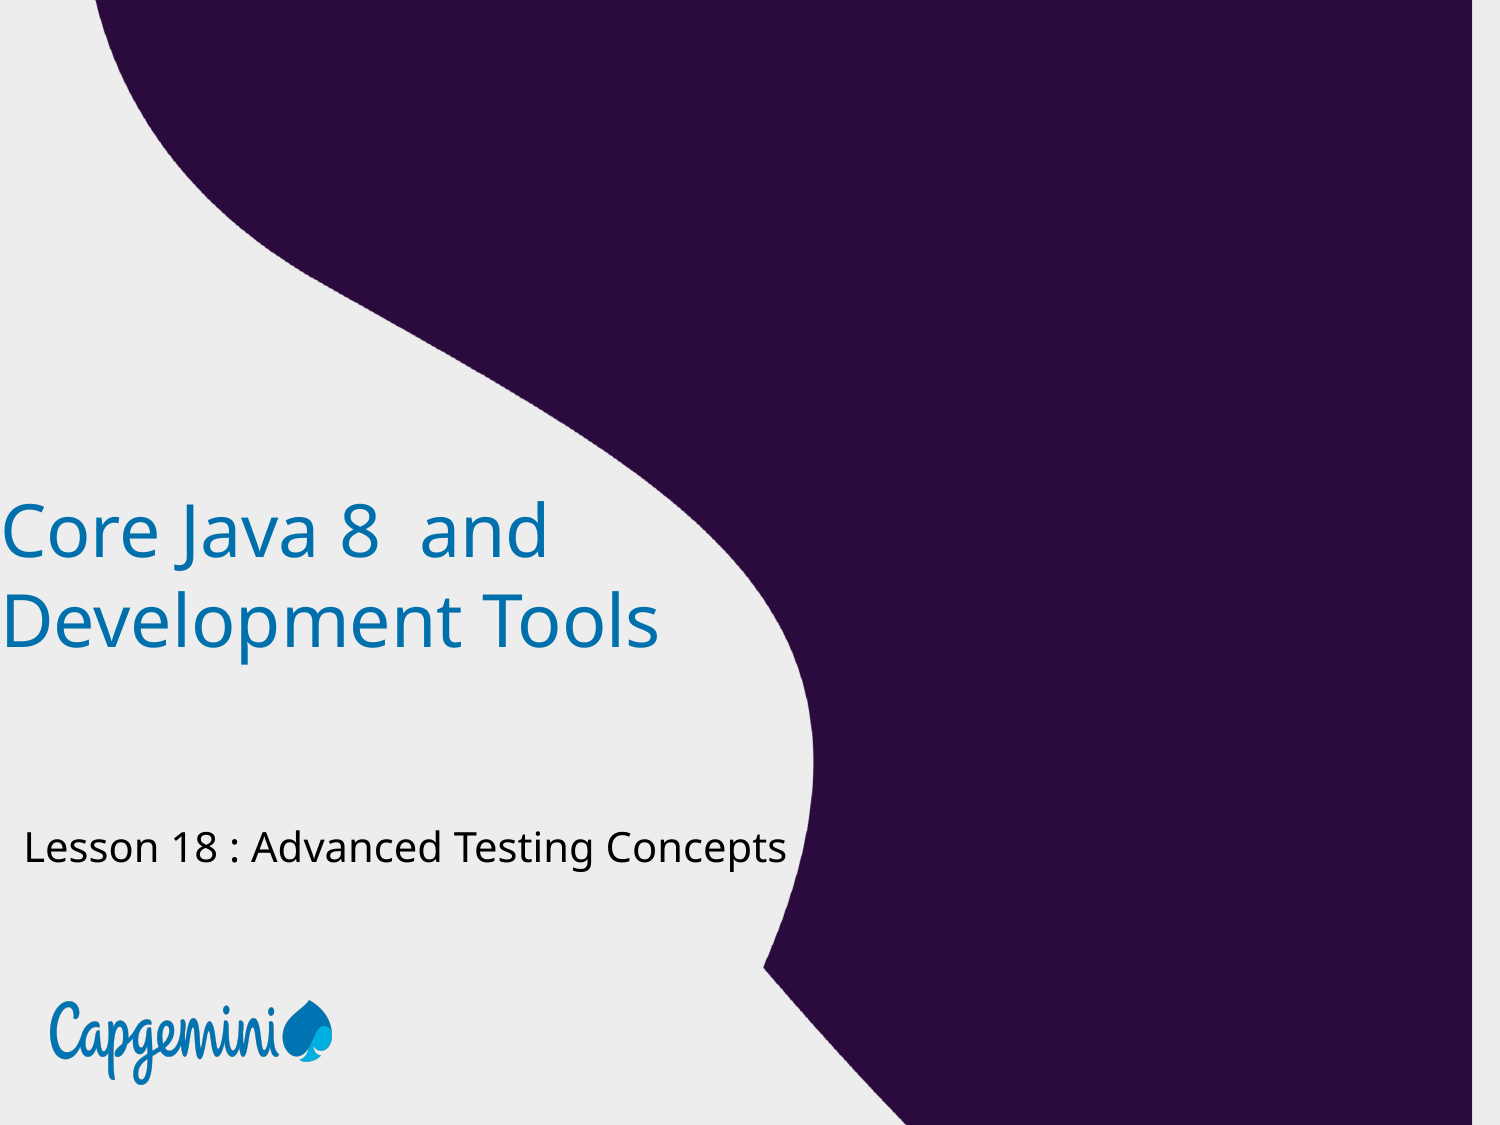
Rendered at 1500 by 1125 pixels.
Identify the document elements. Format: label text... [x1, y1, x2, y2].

picture [114, 1028, 122, 1051]
picture [163, 1027, 169, 1041]
picture [139, 1061, 147, 1079]
title Core Java 8 and Development Tools [0, 485, 827, 666]
list Lesson 18 : Advanced Testing Concepts [23, 755, 797, 875]
picture [50, 0, 1473, 1125]
